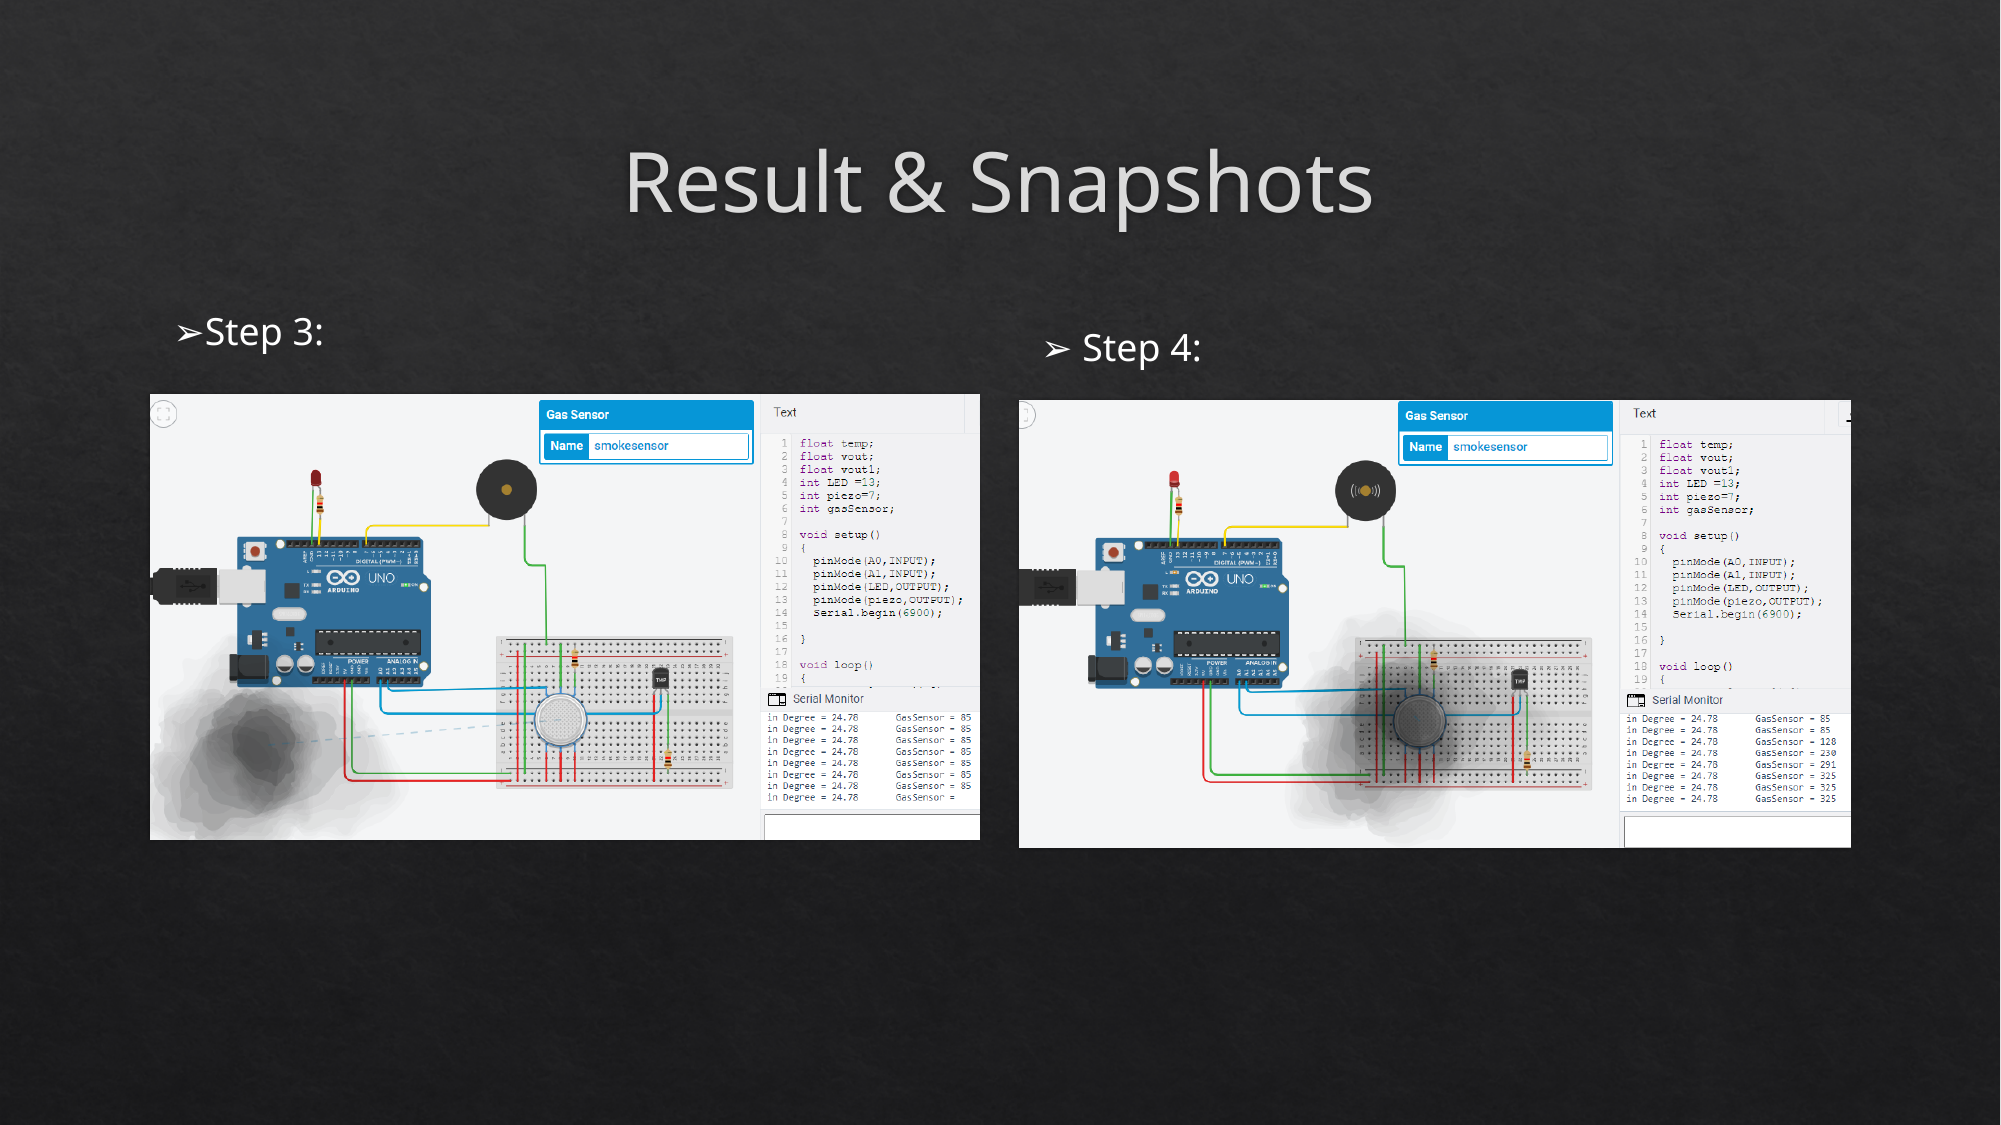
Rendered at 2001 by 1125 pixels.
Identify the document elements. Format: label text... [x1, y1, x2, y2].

text_box ➢ Step 4: [1026, 317, 1217, 377]
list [1018, 400, 1851, 849]
title Result & Snapshots [149, 99, 1849, 260]
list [149, 393, 981, 840]
text_box ➢Step 3: [158, 300, 346, 361]
